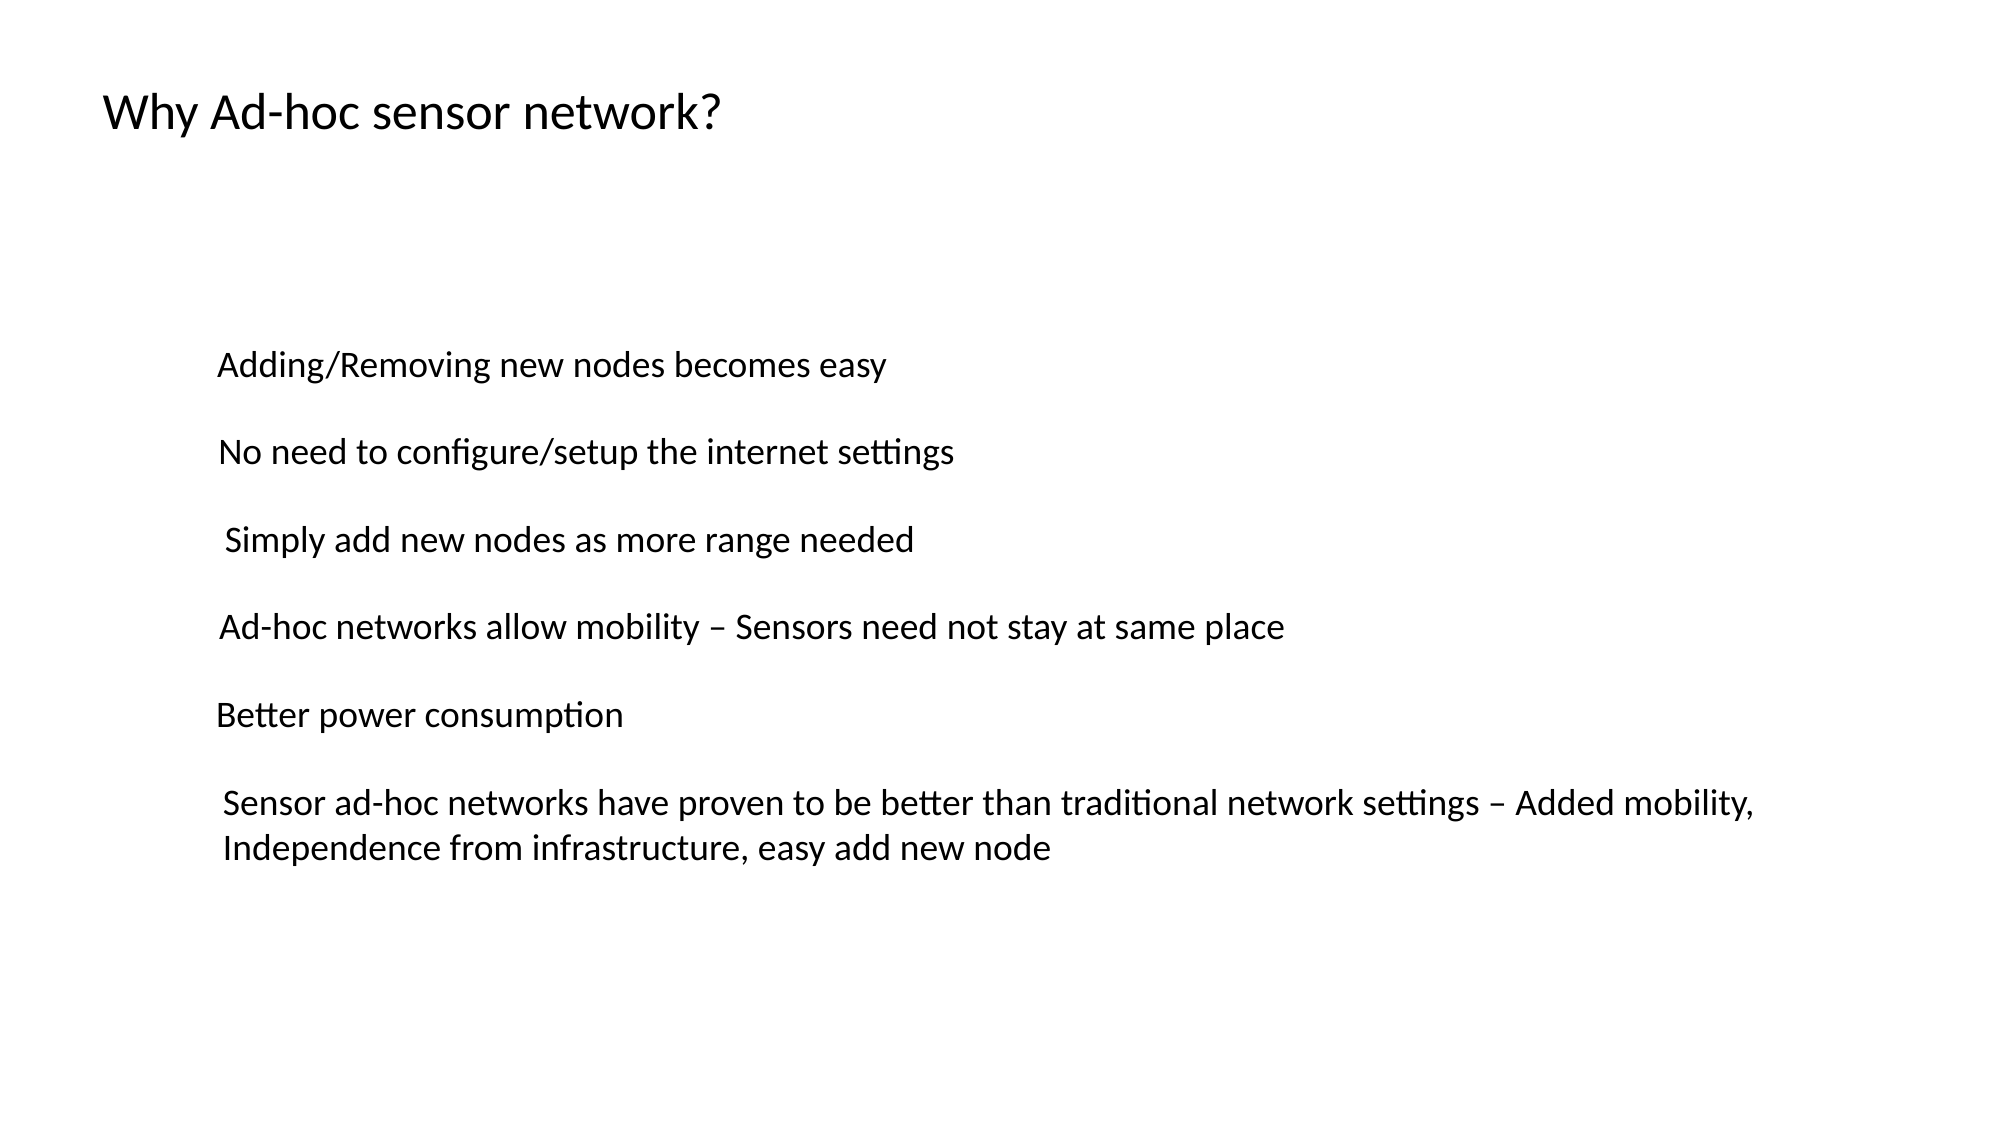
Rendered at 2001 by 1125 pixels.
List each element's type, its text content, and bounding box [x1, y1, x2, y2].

text_box Why Ad-hoc sensor network? [87, 70, 739, 148]
text_box Better power consumption [201, 682, 640, 743]
text_box Adding/Removing new nodes becomes easy [202, 332, 903, 393]
text_box Simply add new nodes as more range needed [210, 507, 931, 568]
text_box No need to configure/setup the internet settings [203, 420, 971, 480]
text_box Ad-hoc networks allow mobility – Sensors need not stay at same place [204, 595, 1302, 655]
text_box Sensor ad-hoc networks have proven to be better than traditional network settings – Added mobility, Independence from infrastructure, easy add new node [208, 770, 1772, 875]
